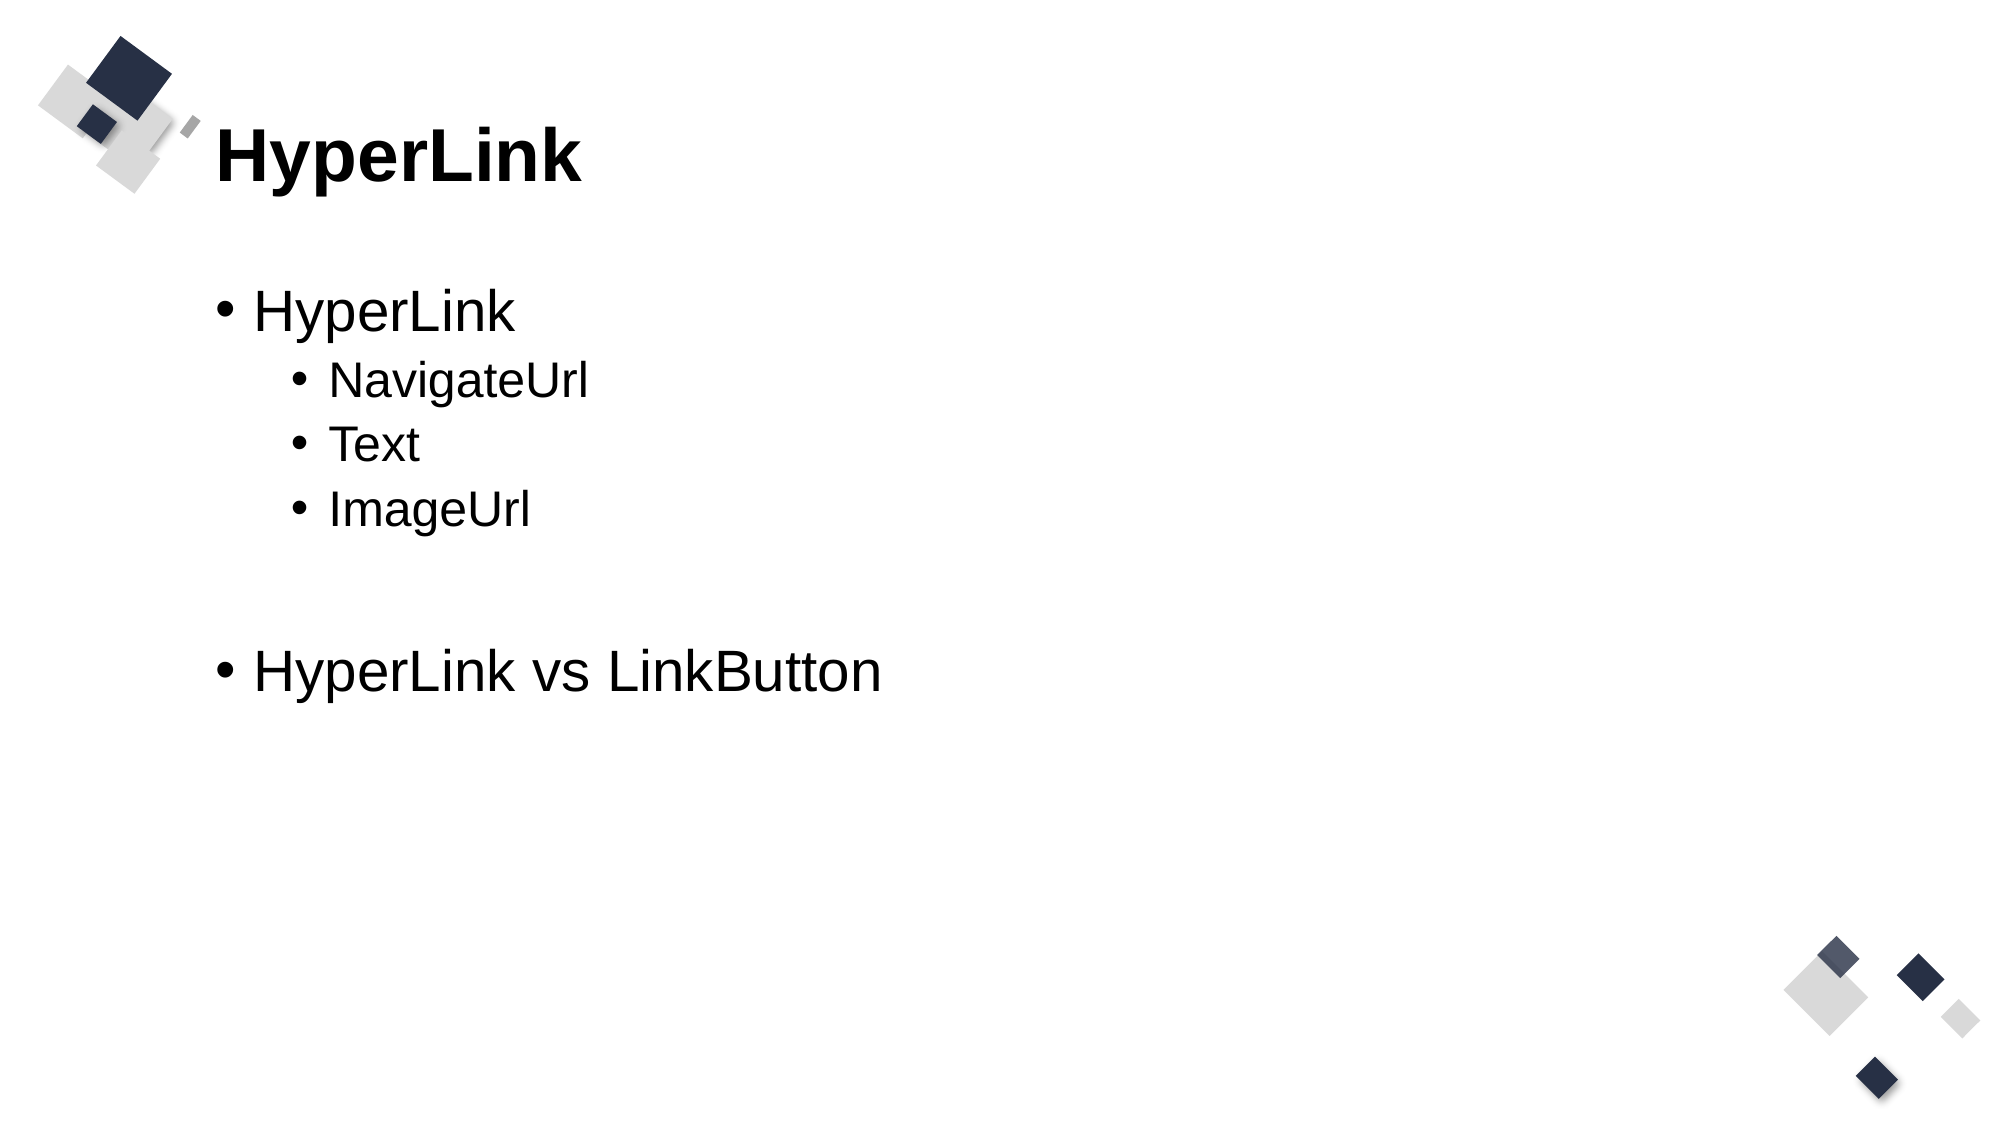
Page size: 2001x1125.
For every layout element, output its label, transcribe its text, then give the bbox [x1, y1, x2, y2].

title HyperLink [200, 59, 1783, 255]
list HyperLink NavigateUrl Text ImageUrl HyperLink vs LinkButton [200, 273, 1783, 1014]
